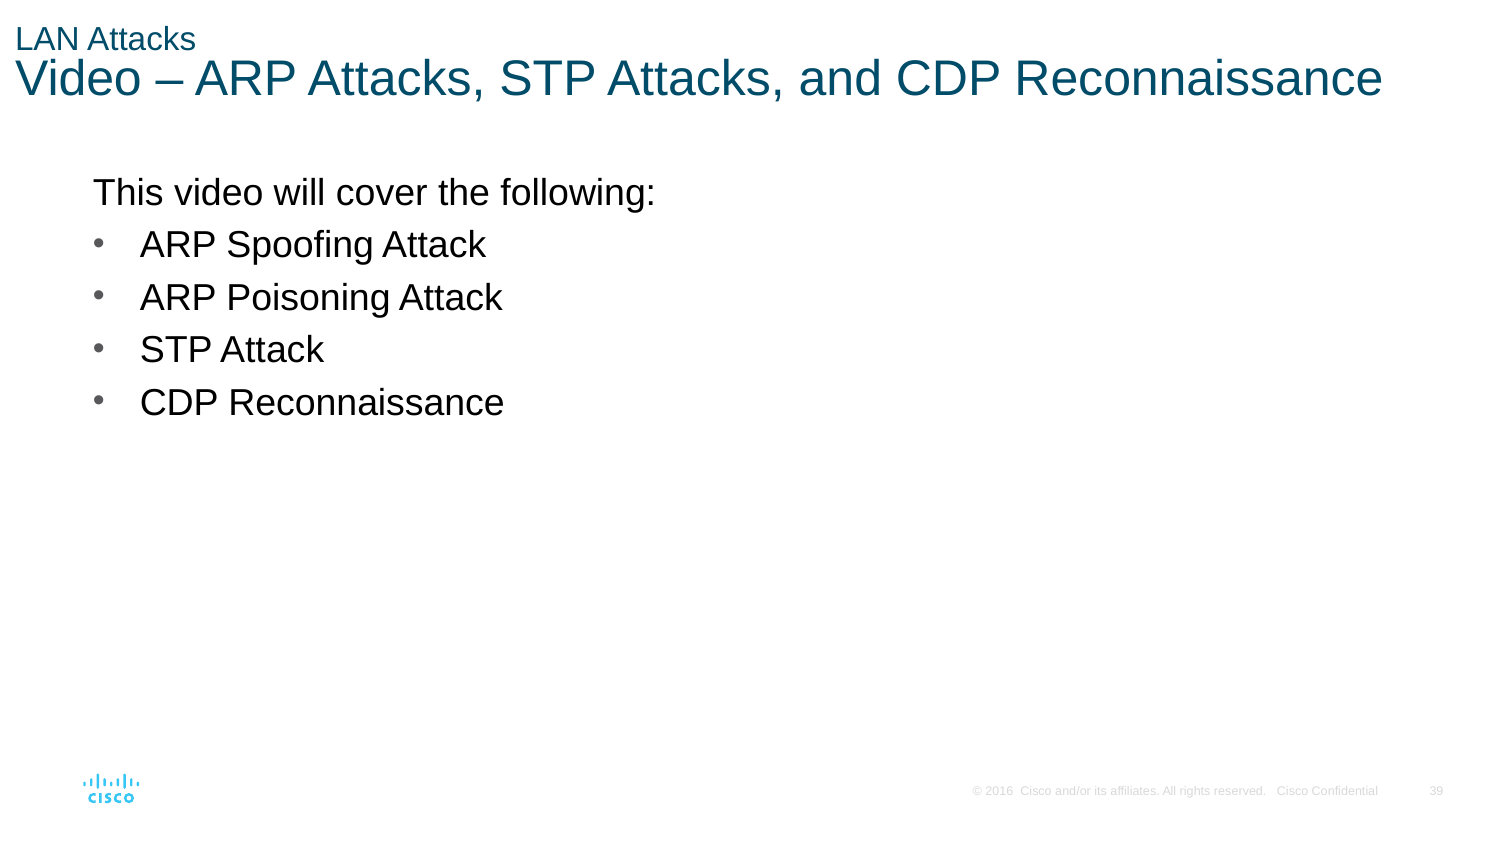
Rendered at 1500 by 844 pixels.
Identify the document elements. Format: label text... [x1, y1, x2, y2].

list This video will cover the following: ARP Spoofing Attack ARP Poisoning Attack STP Attack CDP Reconnaissance [77, 160, 1437, 726]
title LAN Attacks Video – ARP Attacks, STP Attacks, and CDP Reconnaissance [0, 5, 1457, 126]
